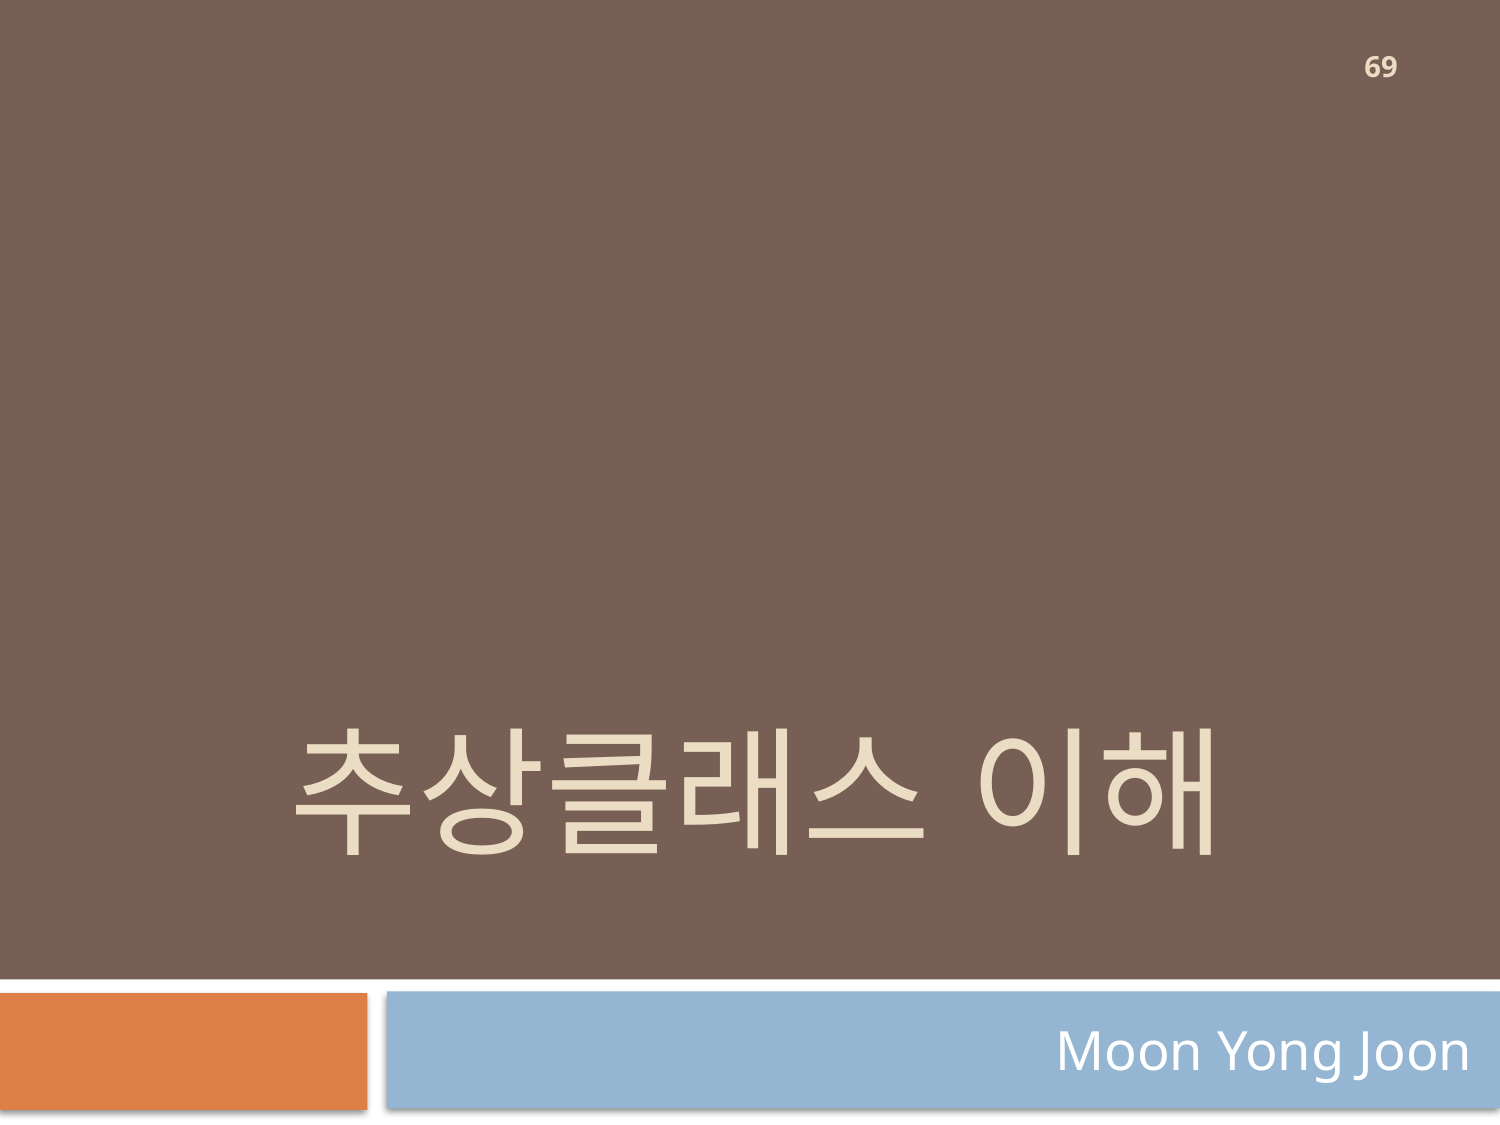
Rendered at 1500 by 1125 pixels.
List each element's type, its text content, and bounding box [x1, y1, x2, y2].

subtitle Moon Yong Joon [387, 992, 1488, 1105]
slide_number 69 [1312, 37, 1450, 100]
title 추상클래스 이해 [135, 149, 1380, 880]
